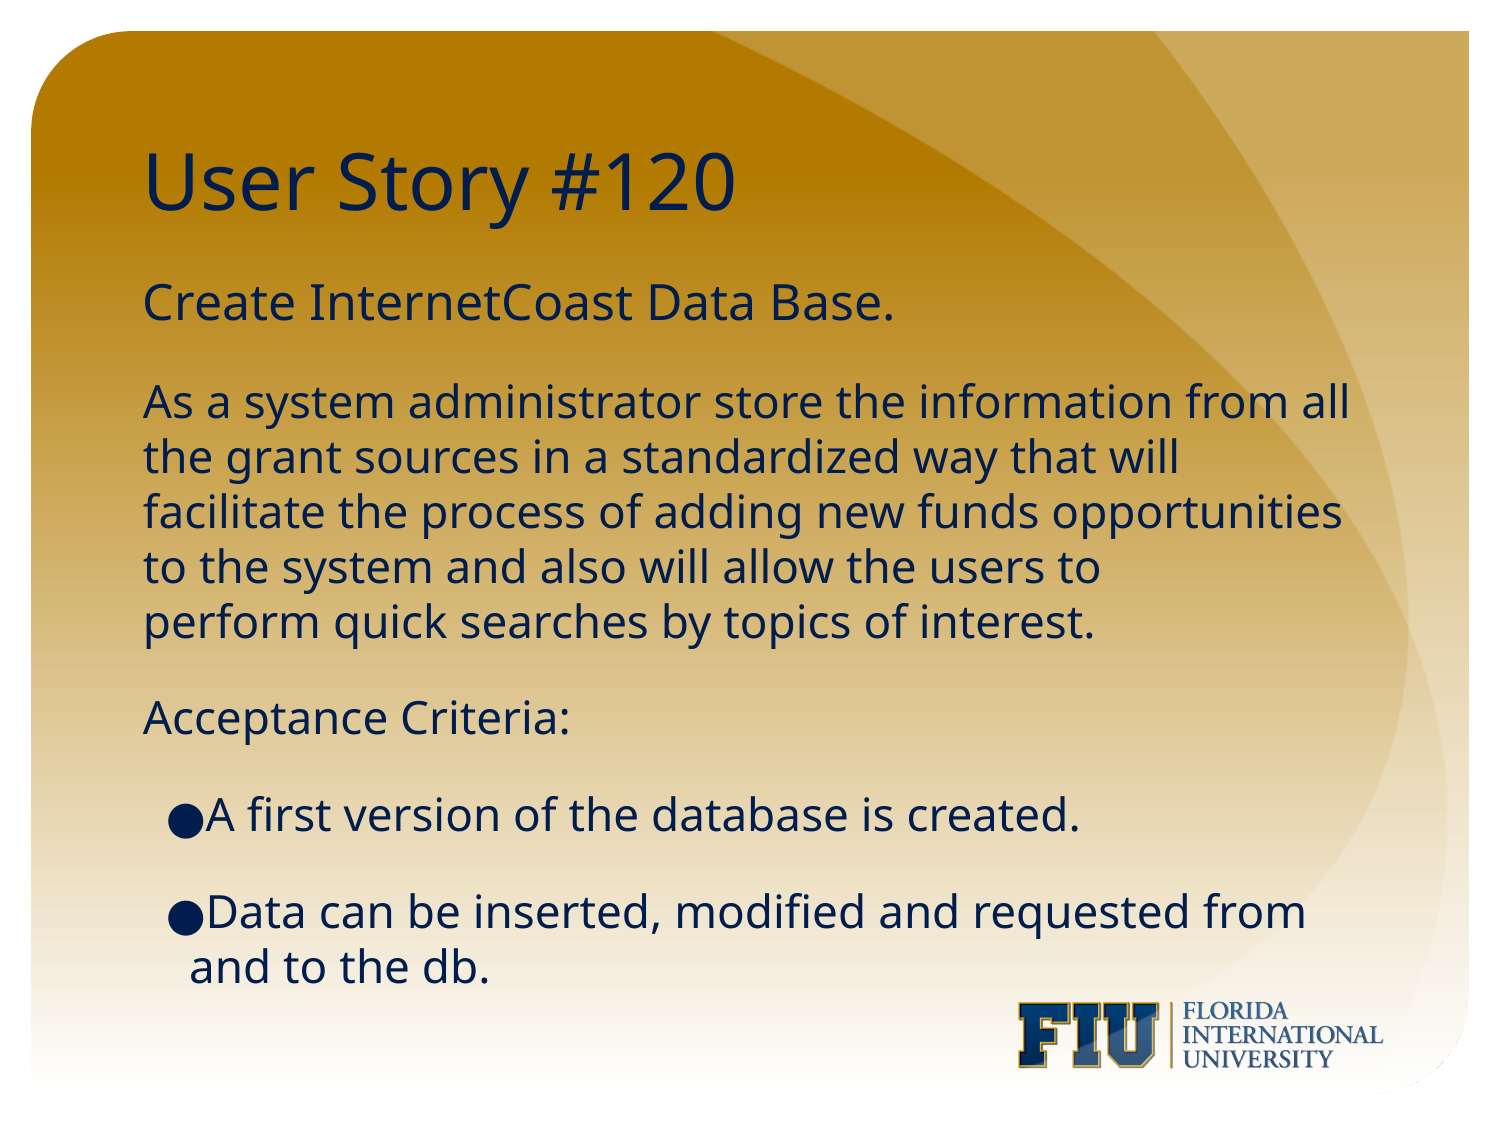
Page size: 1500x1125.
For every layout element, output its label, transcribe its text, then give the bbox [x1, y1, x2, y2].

list Create InternetCoast Data Base. As a system administrator store the information from all the grant sources in a standardized way that will facilitate the process of adding new funds opportunities to the system and also will allow the users to perform quick searches by topics of interest. Acceptance Criteria: A first version of the database is created. Data can be inserted, modified and requested from and to the db. [127, 263, 1372, 954]
picture [24, 30, 1473, 1094]
title User Story #120 [127, 120, 1372, 234]
